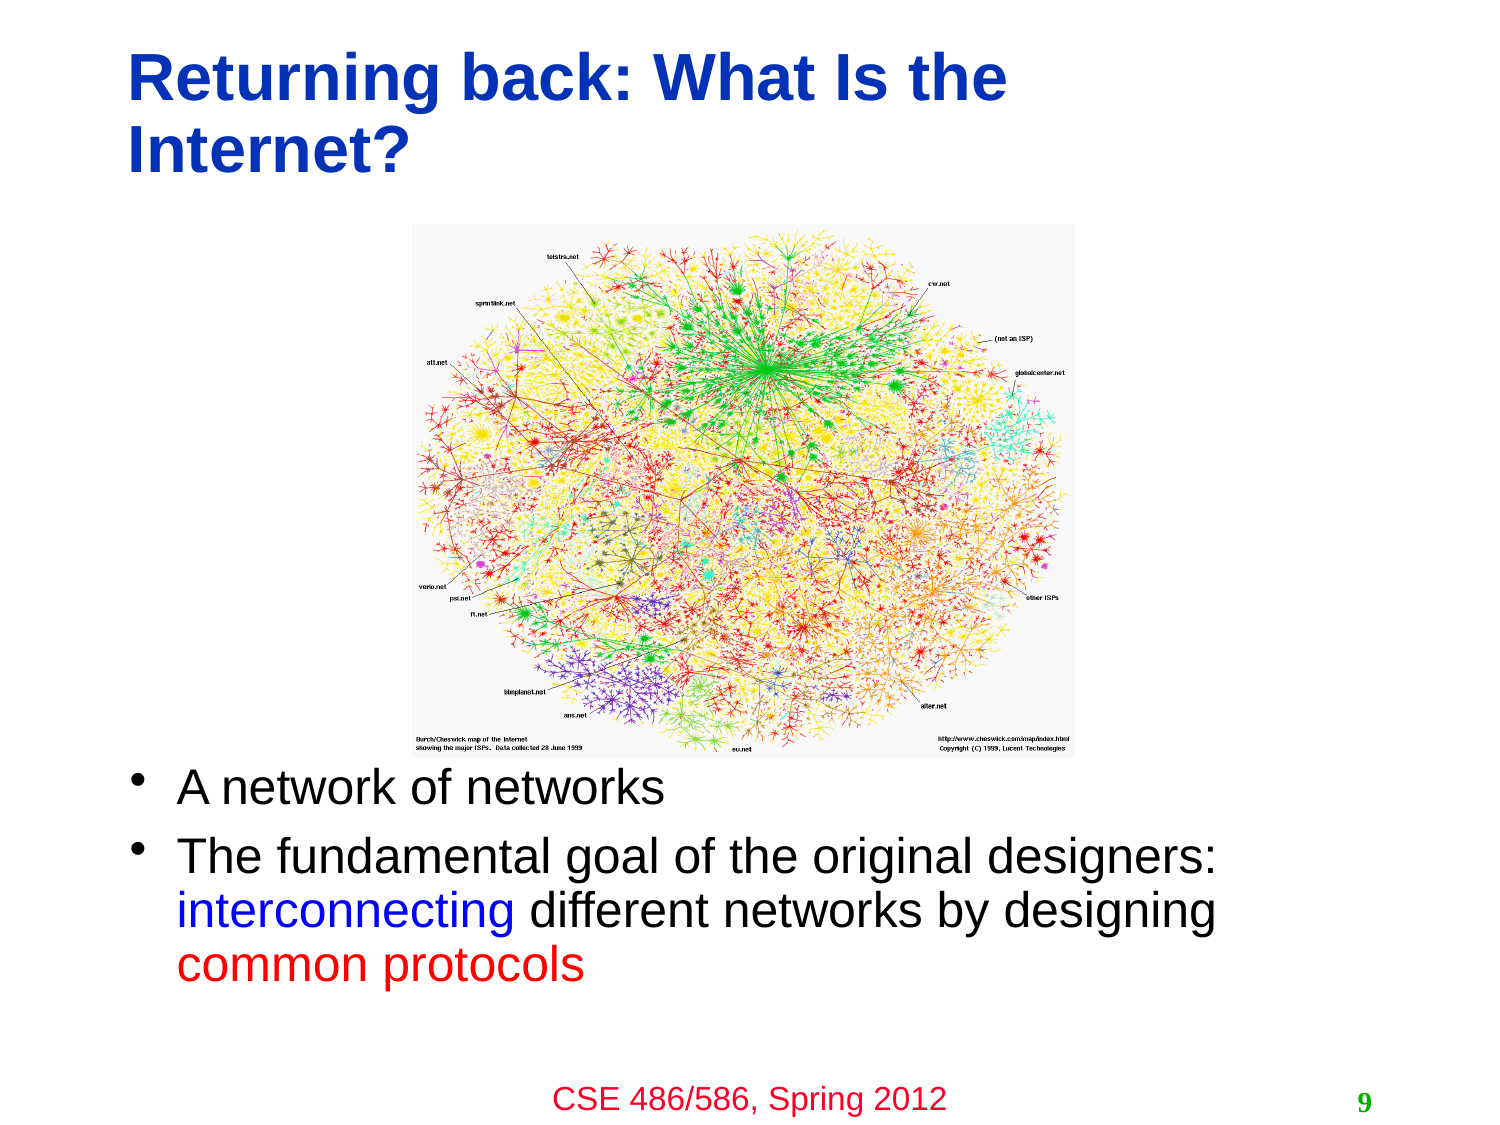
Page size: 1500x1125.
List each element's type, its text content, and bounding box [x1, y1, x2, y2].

slide_number 9 [1074, 1076, 1388, 1125]
title Returning back: What Is the Internet? [112, 53, 1310, 176]
picture [412, 224, 1076, 757]
list A network of networks The fundamental goal of the original designers: interconnecting different networks by designing common protocols [114, 195, 1376, 1005]
